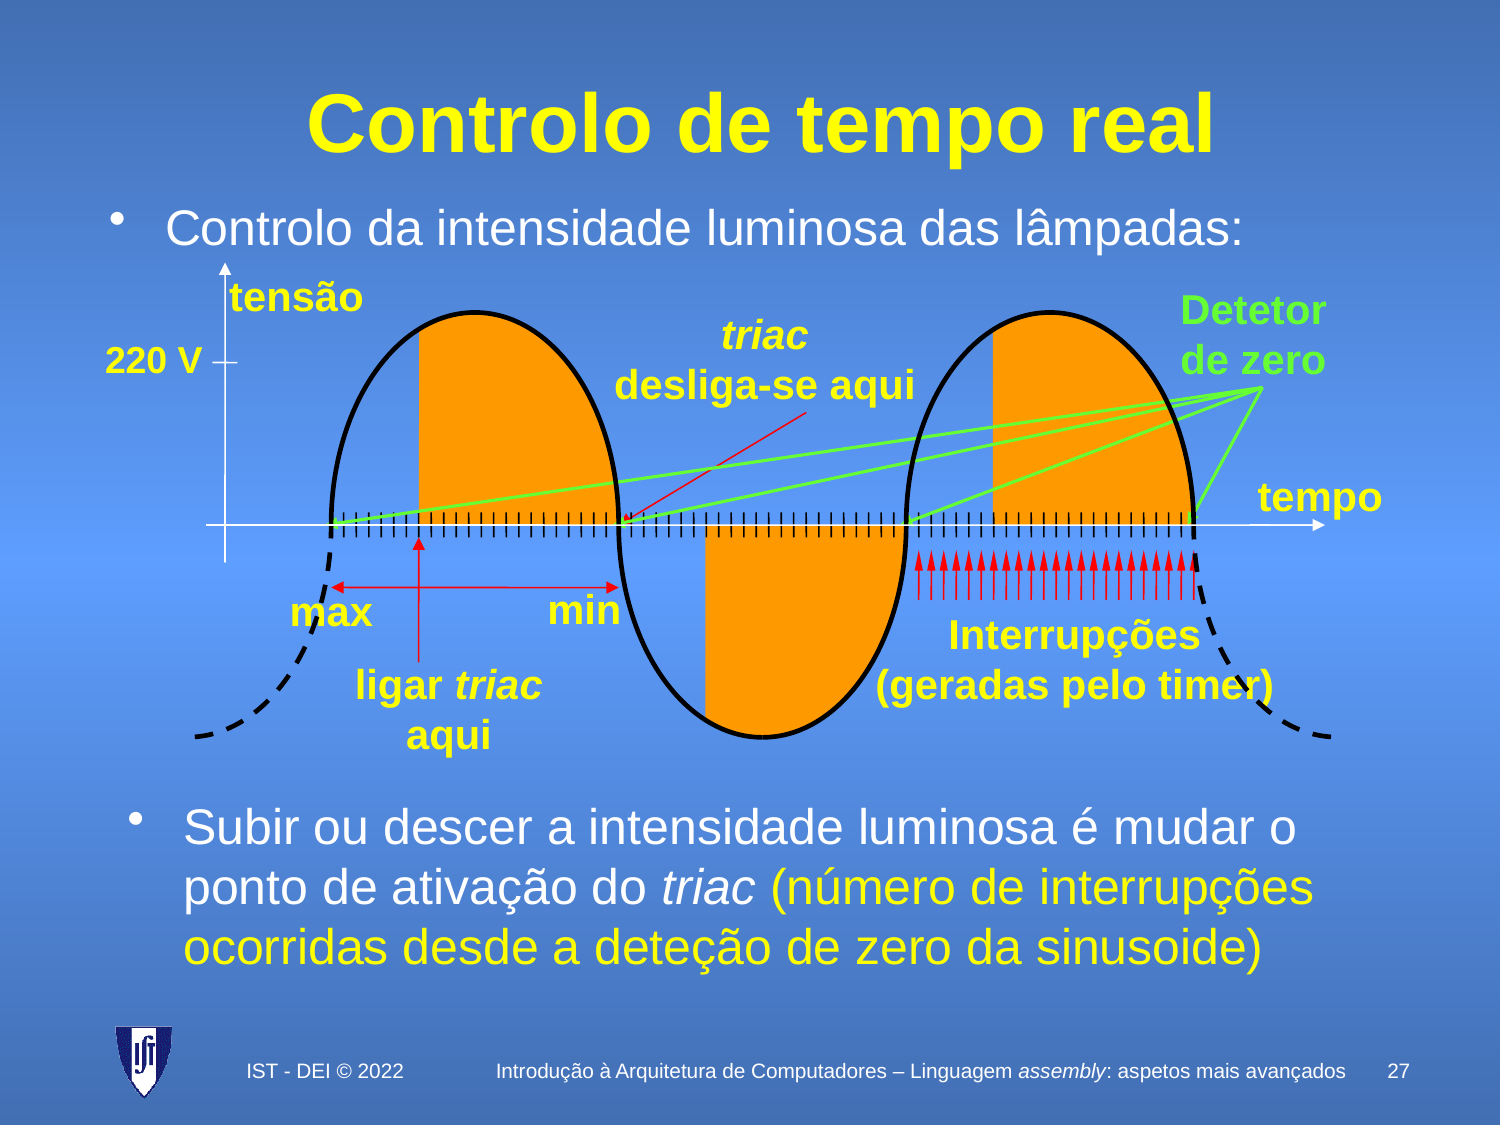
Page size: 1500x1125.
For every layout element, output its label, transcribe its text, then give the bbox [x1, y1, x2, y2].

list Controlo da intensidade luminosa das lâmpadas: [93, 187, 1407, 288]
title Controlo de tempo real [112, 62, 1413, 175]
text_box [89, 262, 1399, 738]
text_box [112, 611, 1426, 1013]
footer IST - DEI © 2022 [199, 1049, 451, 1088]
picture [112, 1024, 175, 1100]
